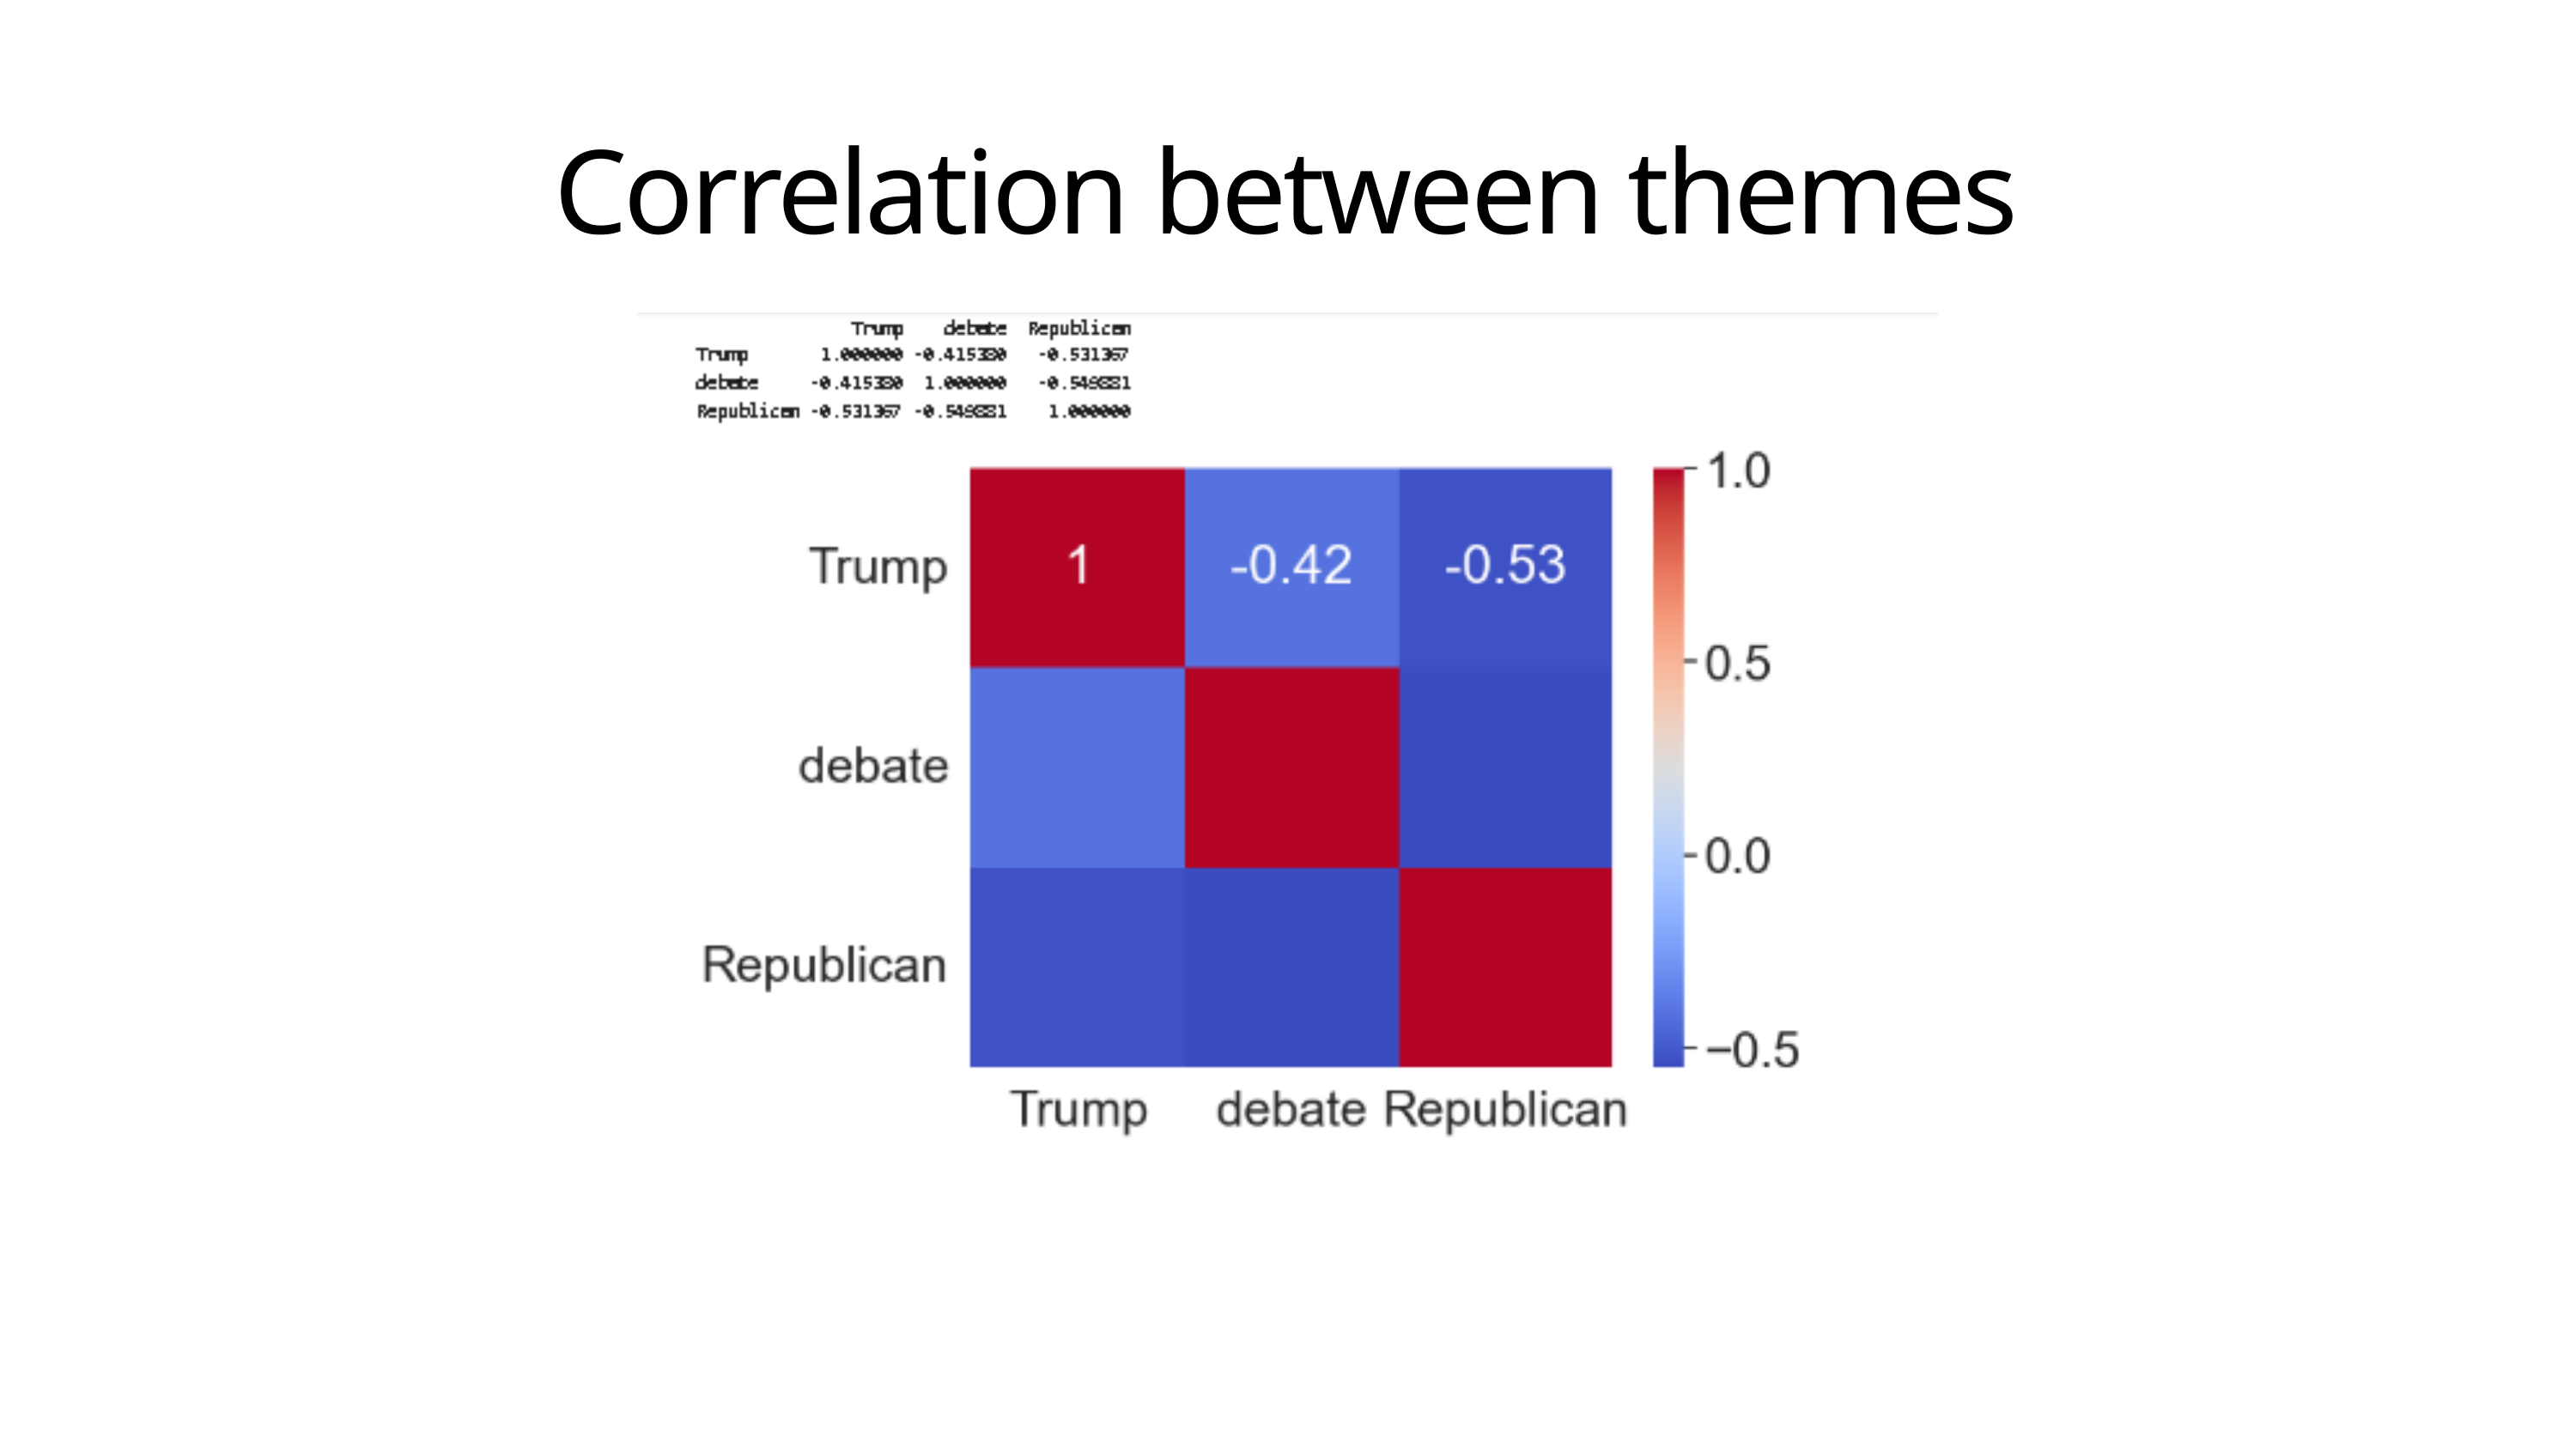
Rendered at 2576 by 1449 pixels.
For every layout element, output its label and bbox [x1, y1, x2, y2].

text_box [637, 379, 1939, 1208]
text_box [68, 118, 2504, 370]
